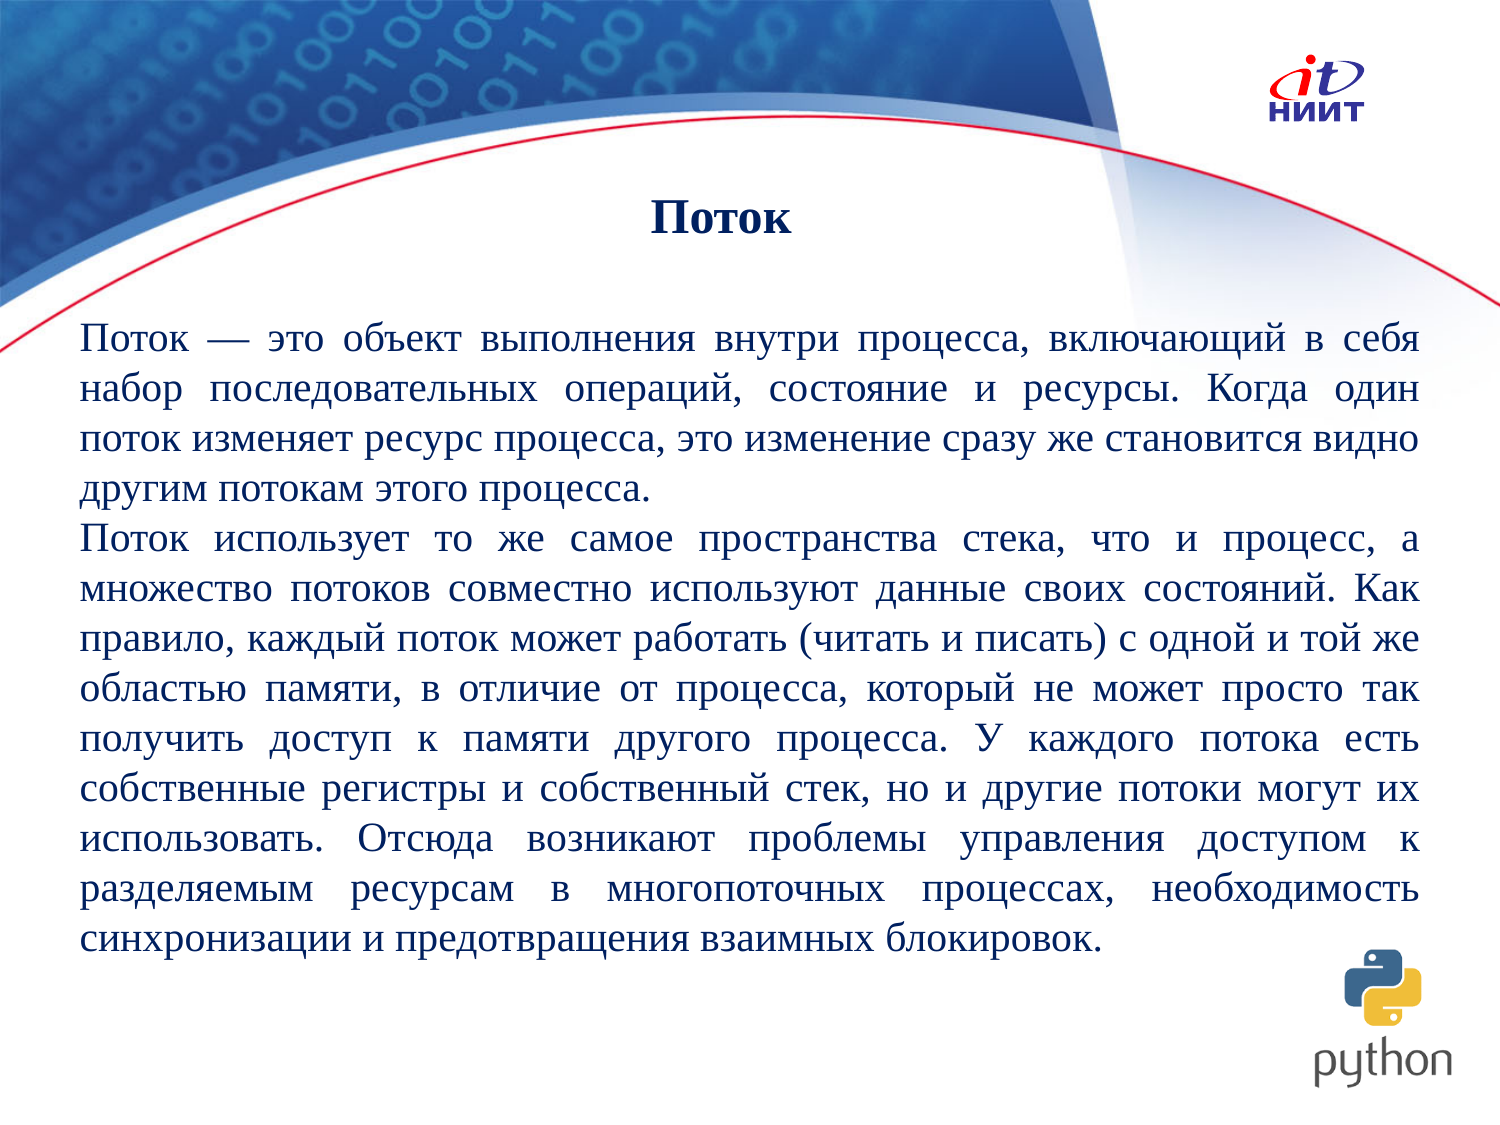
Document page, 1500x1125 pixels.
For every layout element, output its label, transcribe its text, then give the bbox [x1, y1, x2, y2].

text_box Поток [277, 172, 1165, 254]
picture [0, 0, 1500, 1125]
text_box Поток — это объект выполнения внутри процесса, включающий в себя набор последовательных операций, состояние и ресурсы. Когда один поток изменяет ресурс процесса, это изменение сразу же становится видно другим потокам этого процесса. Поток использует то же самое пространства стека, что и процесс, а множество потоков совместно используют данные своих состояний. Как правило, каждый поток может работать (читать и писать) с одной и той же областью памяти, в отличие от процесса, который не может просто так получить доступ к памяти другого процесса. У каждого потока есть собственные регистры и собственный стек, но и другие потоки могут их использовать. Отсюда возникают проблемы управления доступом к разделяемым ресурсам в многопоточных процессах, необходимость синхронизации и предотвращения взаимных блокировок. [64, 302, 1435, 968]
